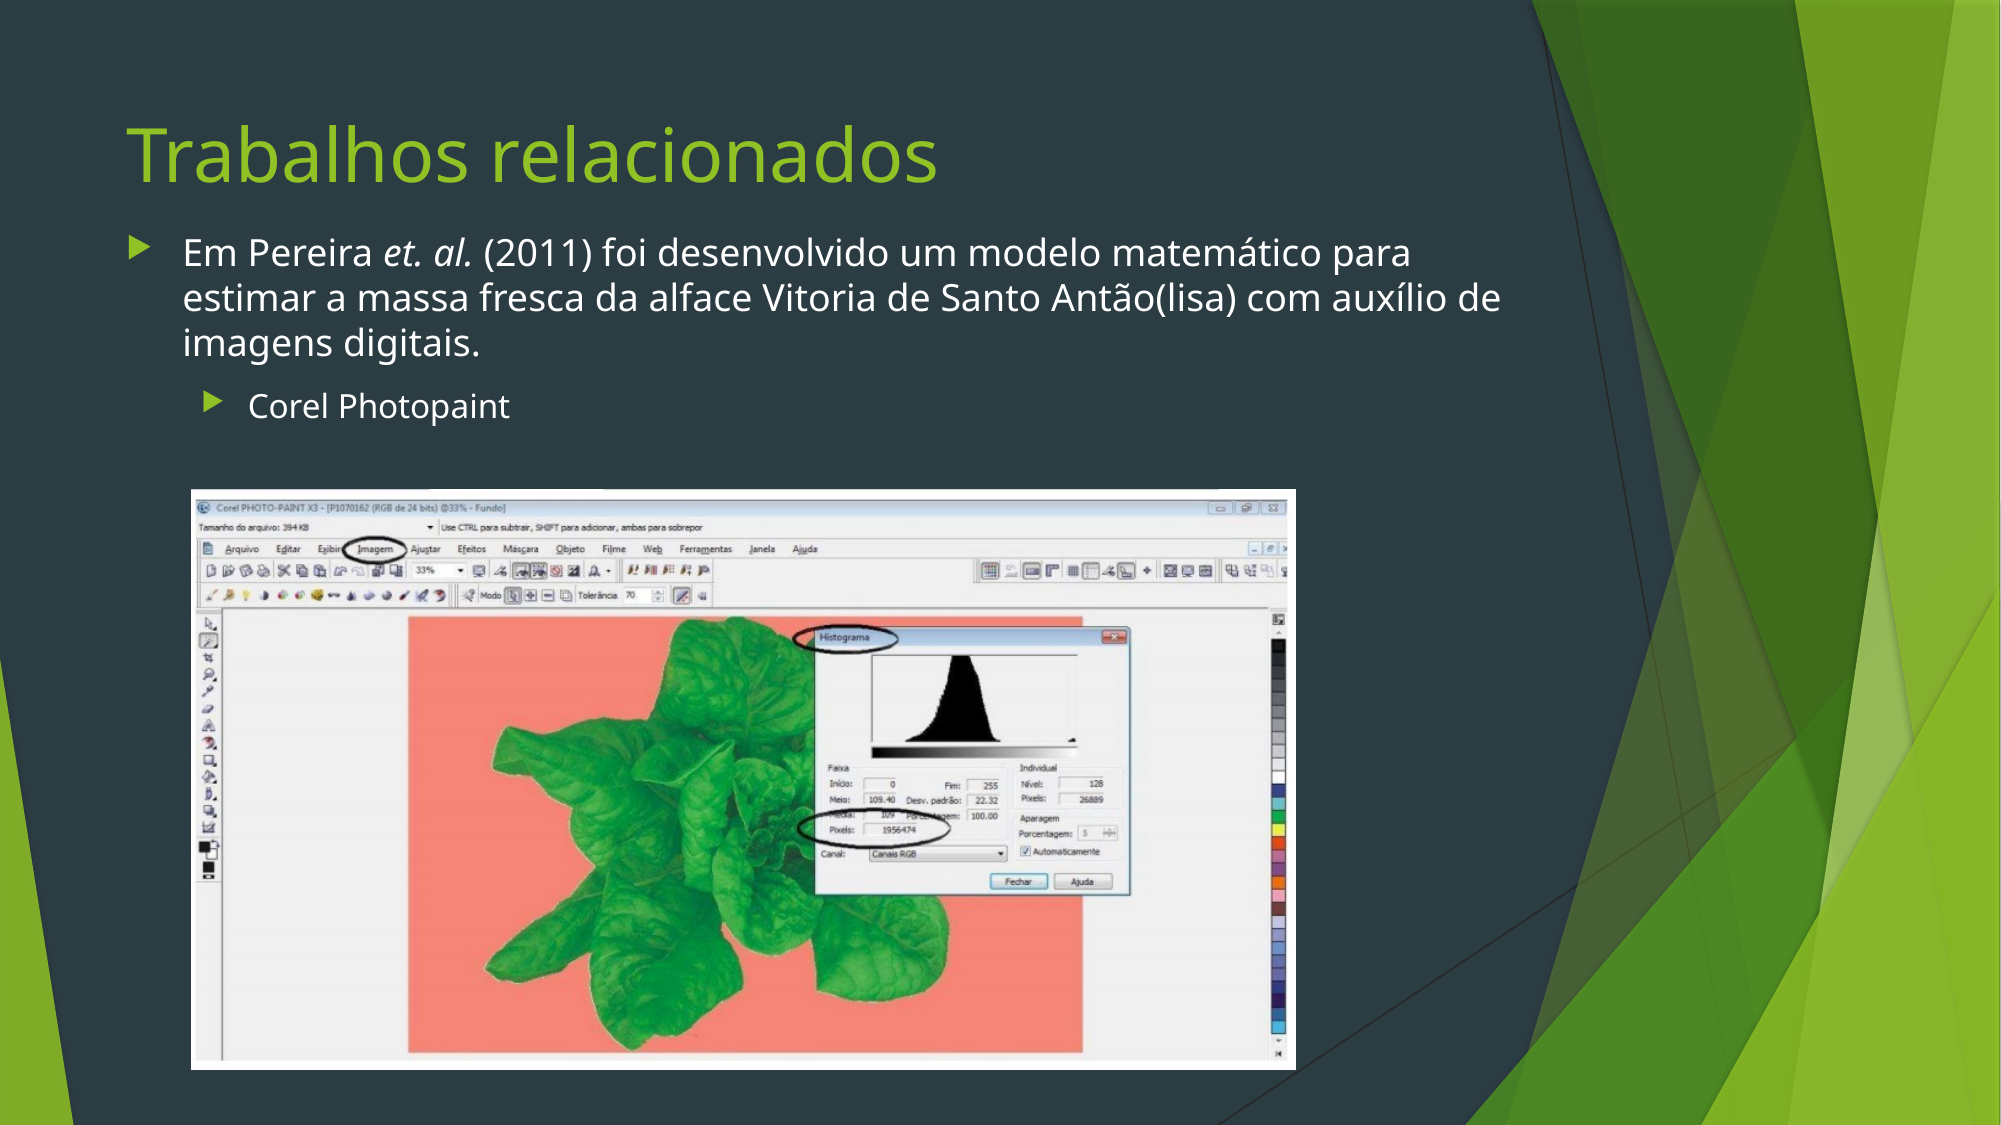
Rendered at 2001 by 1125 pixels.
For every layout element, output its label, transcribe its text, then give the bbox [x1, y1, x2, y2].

list Em Pereira et. al. (2011) foi desenvolvido um modelo matemático para estimar a massa fresca da alface Vitoria de Santo Antão(lisa) com auxílio de imagens digitais. Corel Photopaint [111, 221, 1522, 992]
picture [190, 488, 1297, 1071]
title Trabalhos relacionados [111, 99, 1522, 221]
